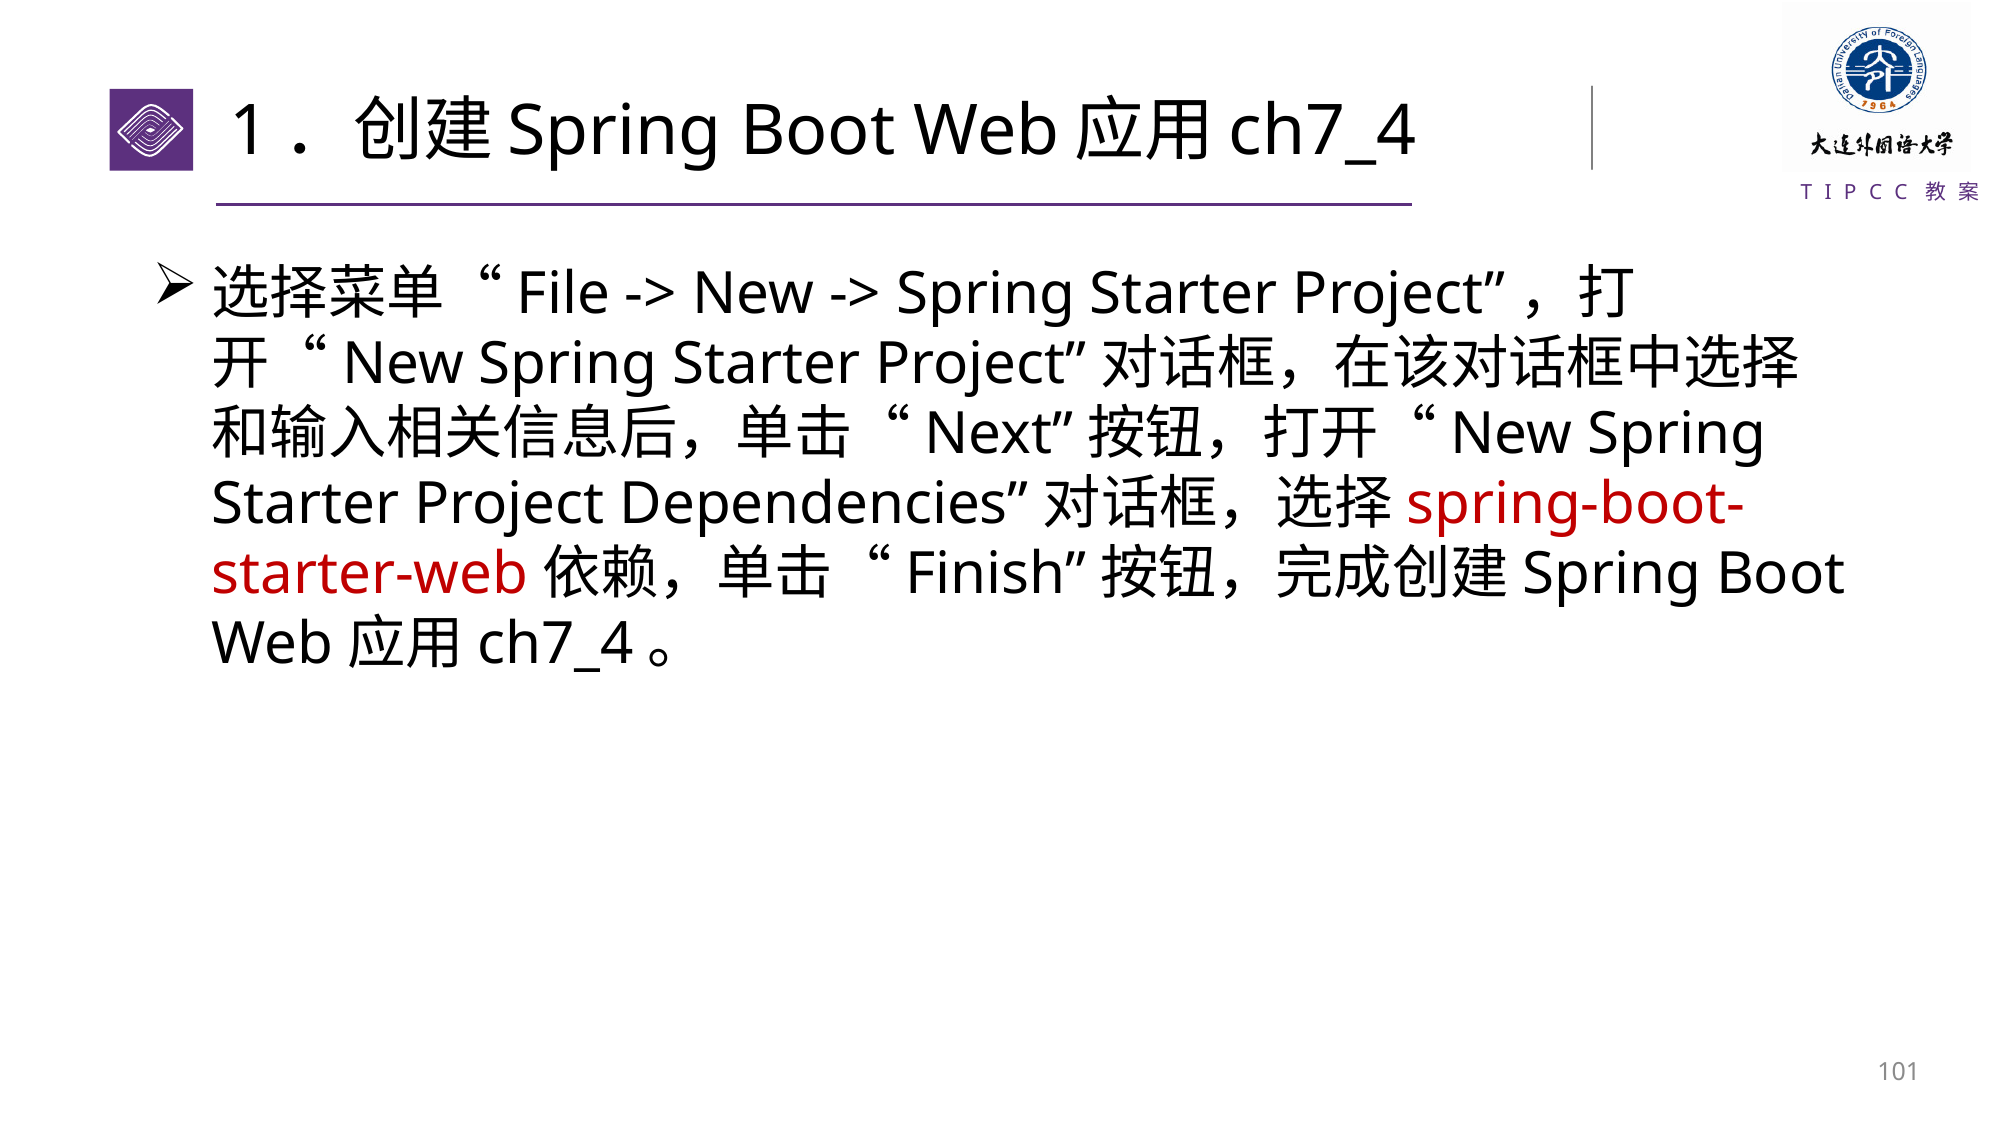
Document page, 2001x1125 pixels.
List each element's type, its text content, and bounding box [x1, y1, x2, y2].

list 选择菜单“File -> New -> Spring Starter Project”，打开“New Spring Starter Project”对话框，在该对话框中选择和输入相关信息后，单击“Next”按钮，打开“New Spring Starter Project Dependencies”对话框，选择spring-boot-starter-web依赖，单击“Finish”按钮，完成创建Spring Boot Web应用ch7_4。 [137, 247, 1863, 1001]
title 1．创建Spring Boot Web应用ch7_4 [214, 59, 1564, 205]
slide_number 100 [1485, 1042, 1936, 1103]
picture [1782, 2, 1971, 172]
